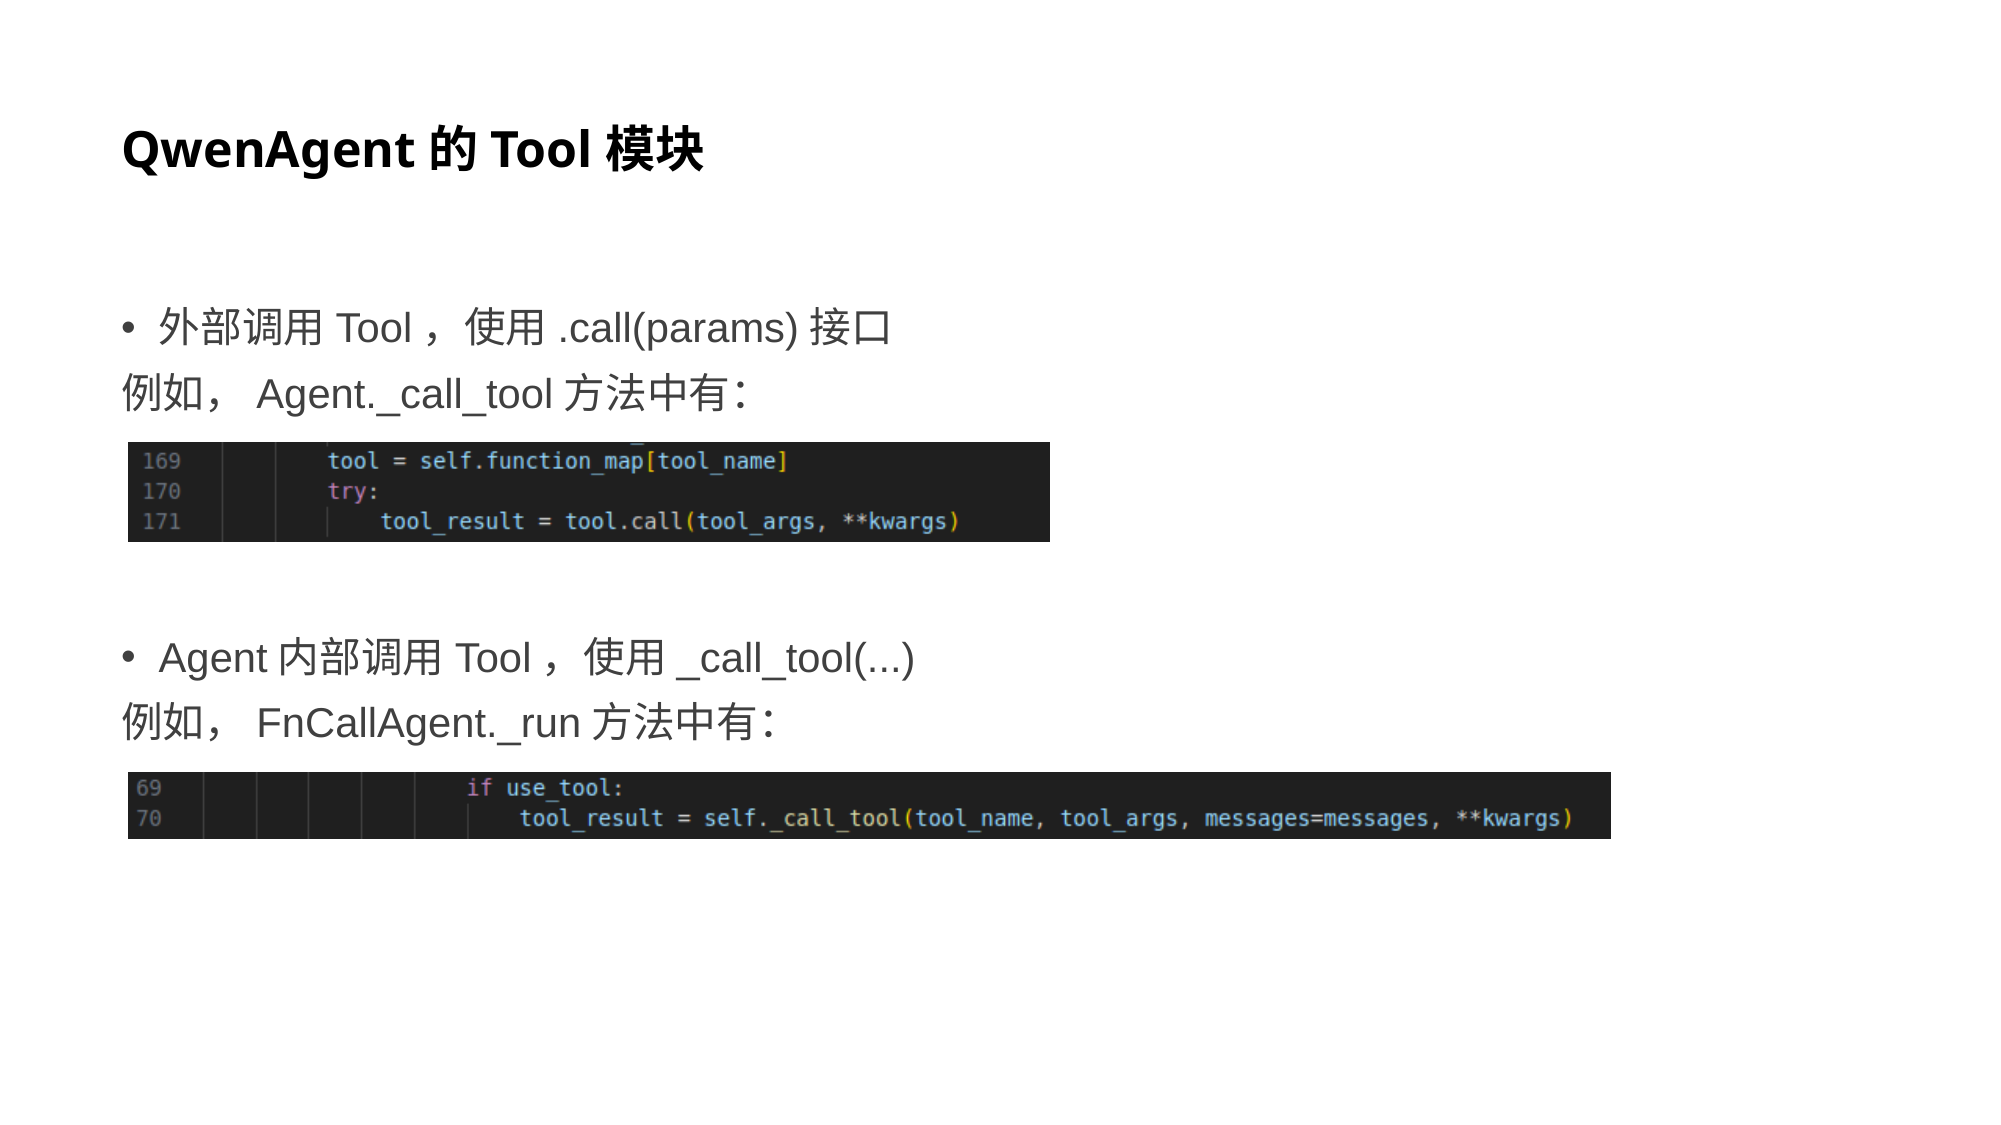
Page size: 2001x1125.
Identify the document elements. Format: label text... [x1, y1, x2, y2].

picture [128, 442, 1050, 542]
picture [128, 772, 1611, 839]
list 外部调用Tool，使用.call(params)接口 例如，Agent._call_tool方法中有： Agent内部调用Tool，使用_call_tool(...) 例如，FnCallAgent._run方法中有： [106, 299, 1832, 1014]
title QwenAgent的Tool模块 [106, 42, 1832, 260]
